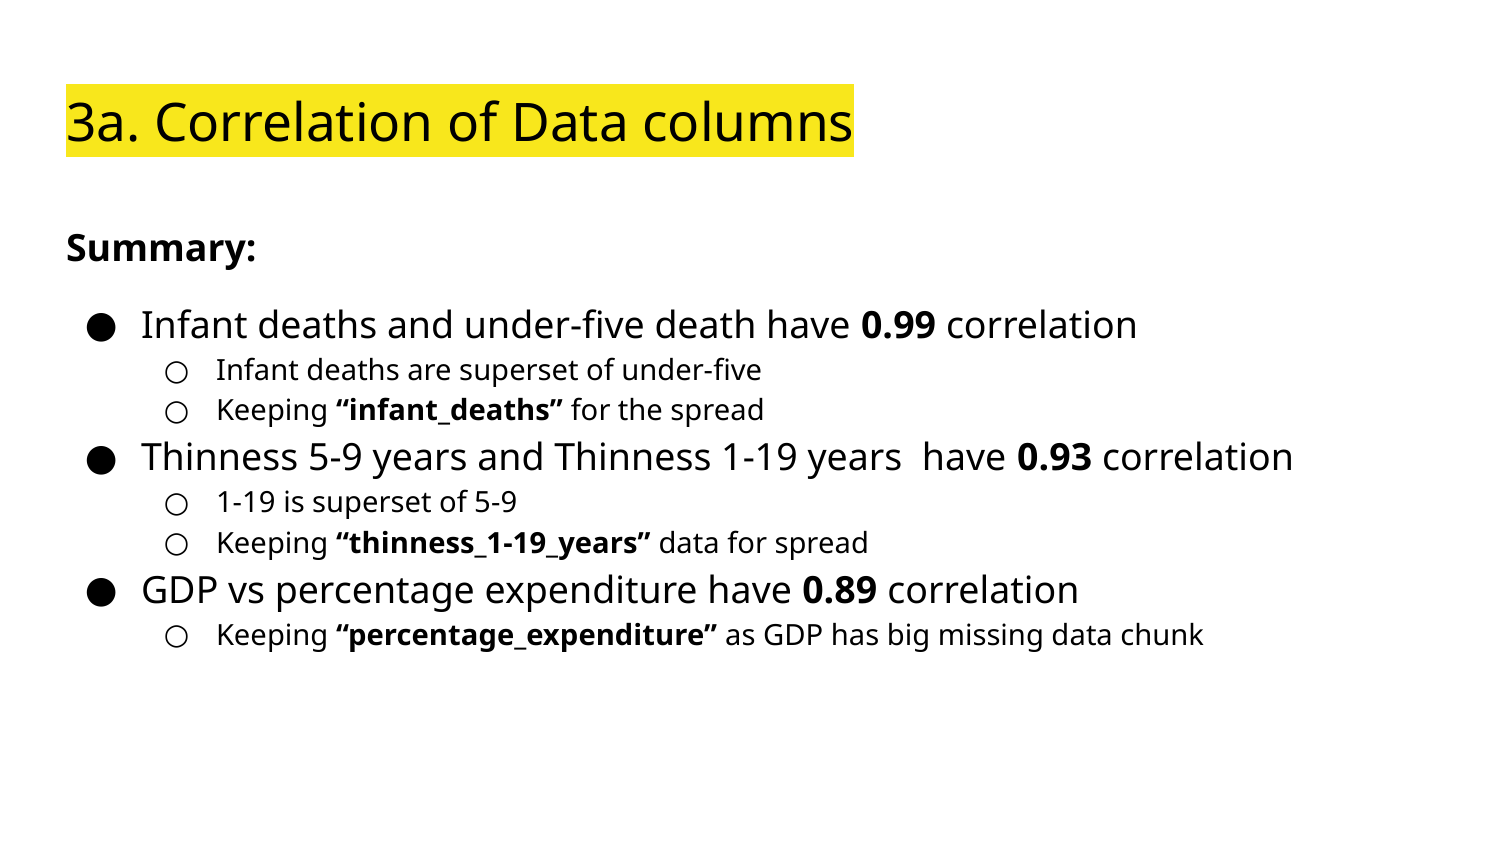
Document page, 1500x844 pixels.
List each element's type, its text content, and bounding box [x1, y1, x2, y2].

title 3a. Correlation of Data columns [51, 72, 1449, 167]
list Summary: Infant deaths and under-five death have 0.99 correlation Infant deaths are superset of under-five Keeping “infant_deaths” for the spread Thinness 5-9 years and Thinness 1-19 years have 0.93 correlation 1-19 is superset of 5-9 Keeping “thinness_1-19_years” data for spread GDP vs percentage expenditure have 0.89 correlation Keeping “percentage_expenditure” as GDP has big missing data chunk [51, 202, 1449, 750]
